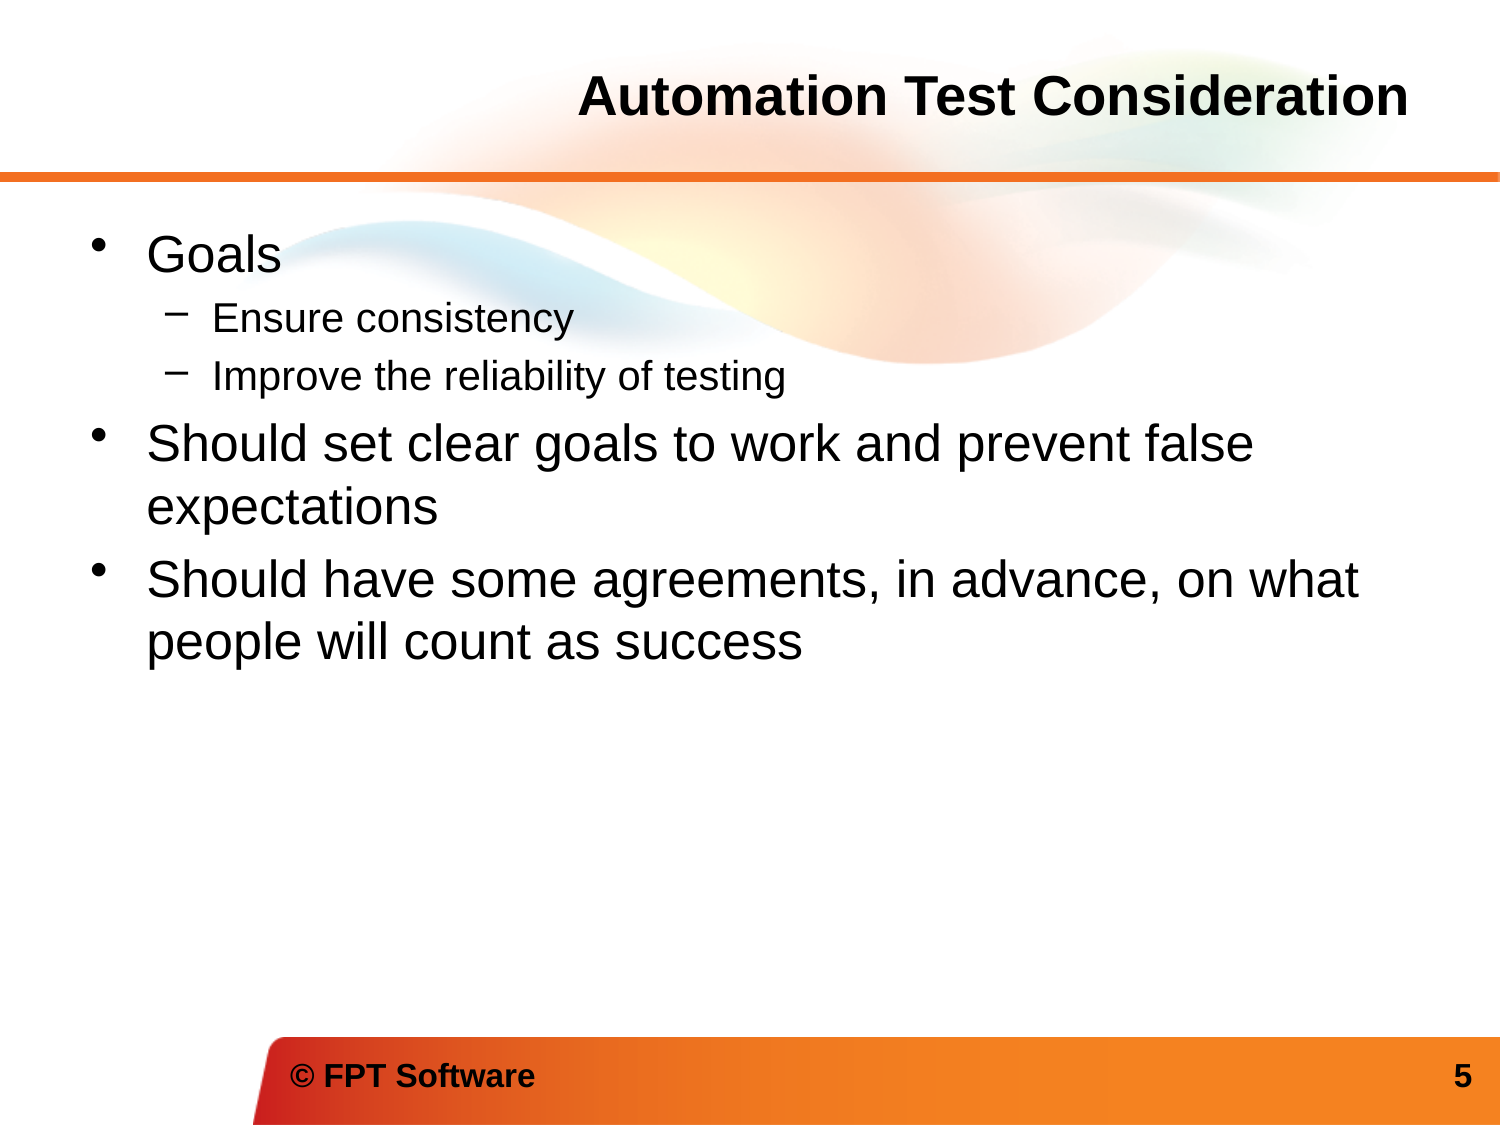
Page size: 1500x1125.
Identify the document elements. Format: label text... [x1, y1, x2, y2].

title Automation Test Consideration [437, 24, 1425, 161]
picture [0, 0, 1500, 212]
list Goals Ensure consistency Improve the reliability of testing Should set clear goals to work and prevent false expectations Should have some agreements, in advance, on what people will count as success [75, 212, 1425, 1005]
picture [253, 1037, 1500, 1125]
